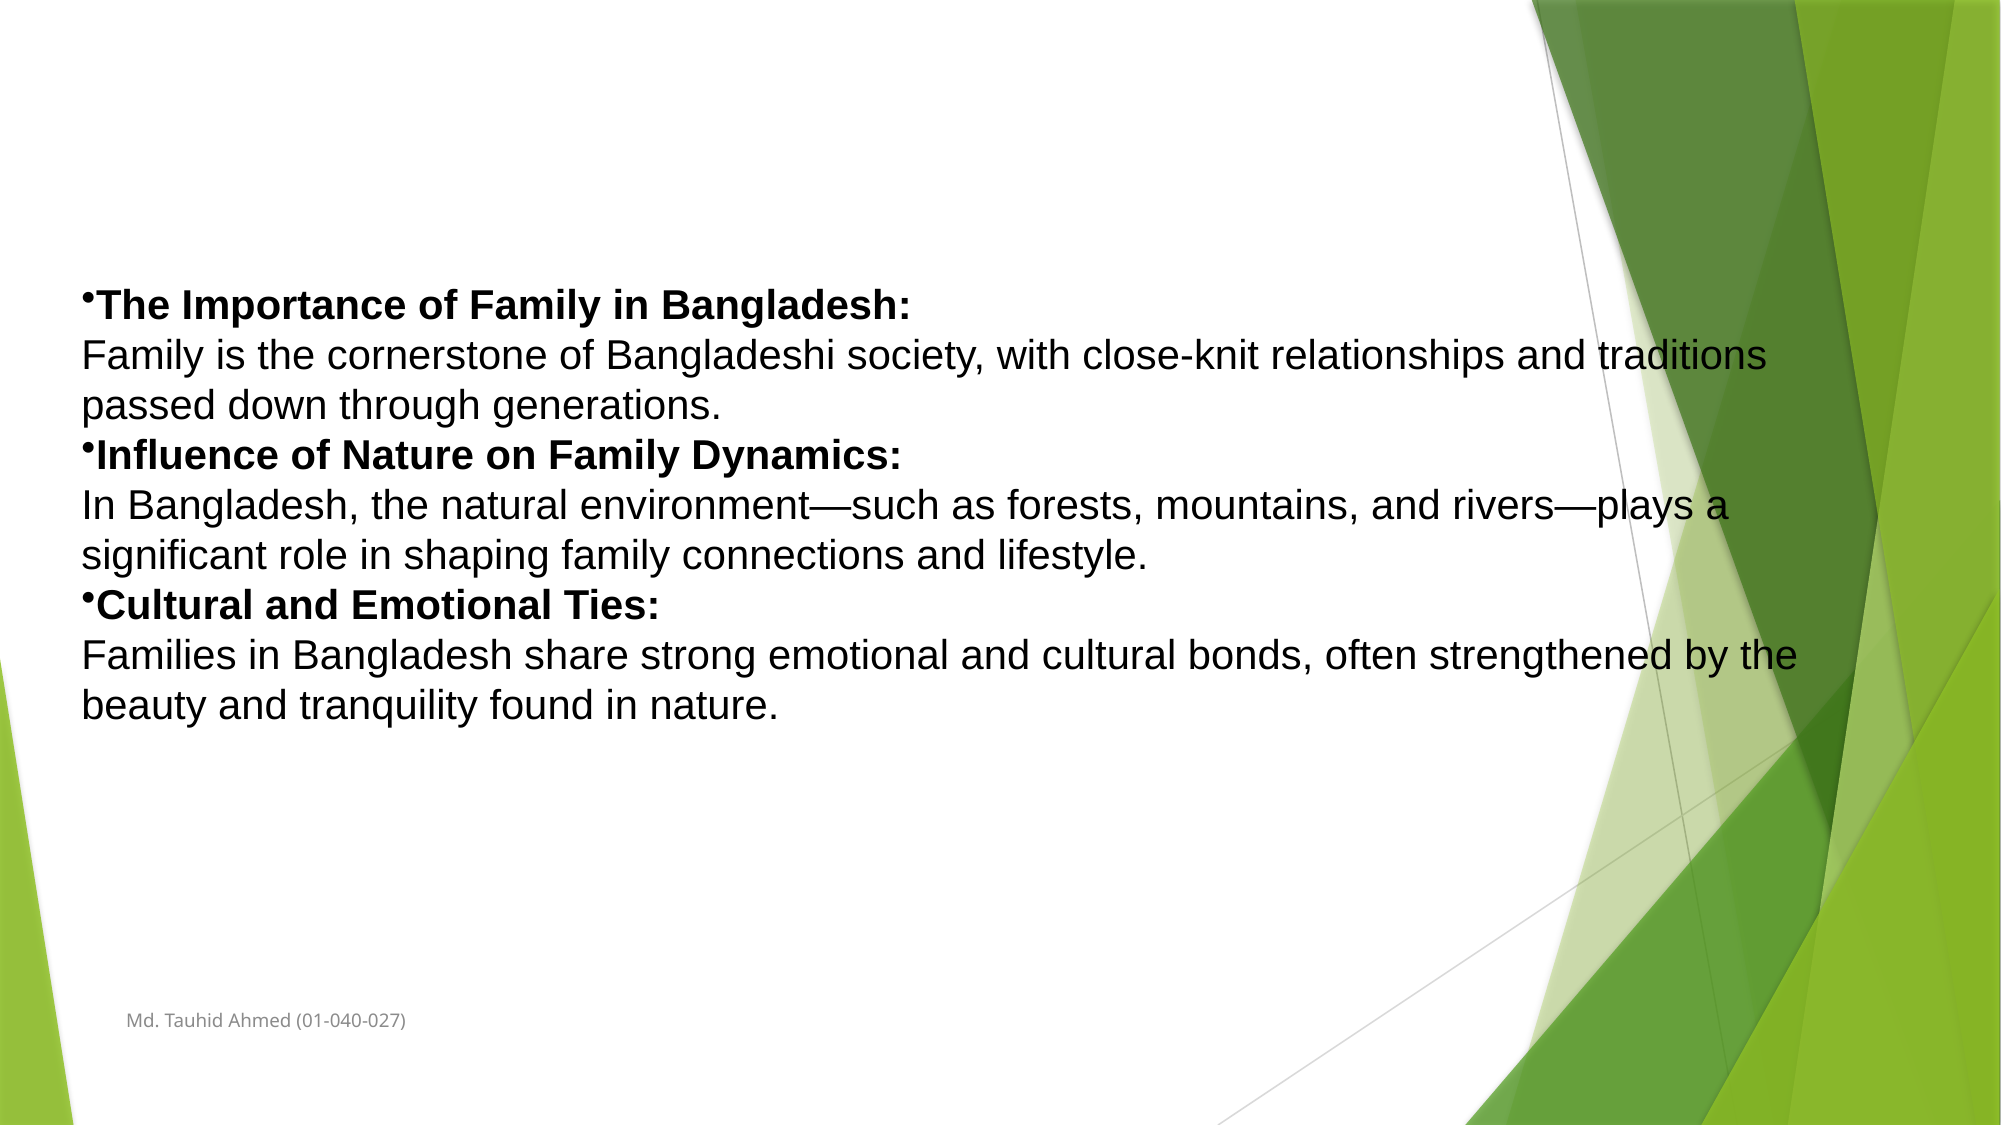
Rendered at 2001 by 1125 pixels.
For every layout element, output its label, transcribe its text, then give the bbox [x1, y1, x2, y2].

footer Md. Tauhid Ahmed (01-040-027) [111, 991, 1145, 1051]
list The Importance of Family in Bangladesh: Family is the cornerstone of Bangladeshi society, with close-knit relationships and traditions passed down through generations. Influence of Nature on Family Dynamics: In Bangladesh, the natural environment—such as forests, mountains, and rivers—plays a significant role in shaping family connections and lifestyle. Cultural and Emotional Ties: Families in Bangladesh share strong emotional and cultural bonds, often strengthened by the beauty and tranquility found in nature. [66, 176, 1884, 830]
